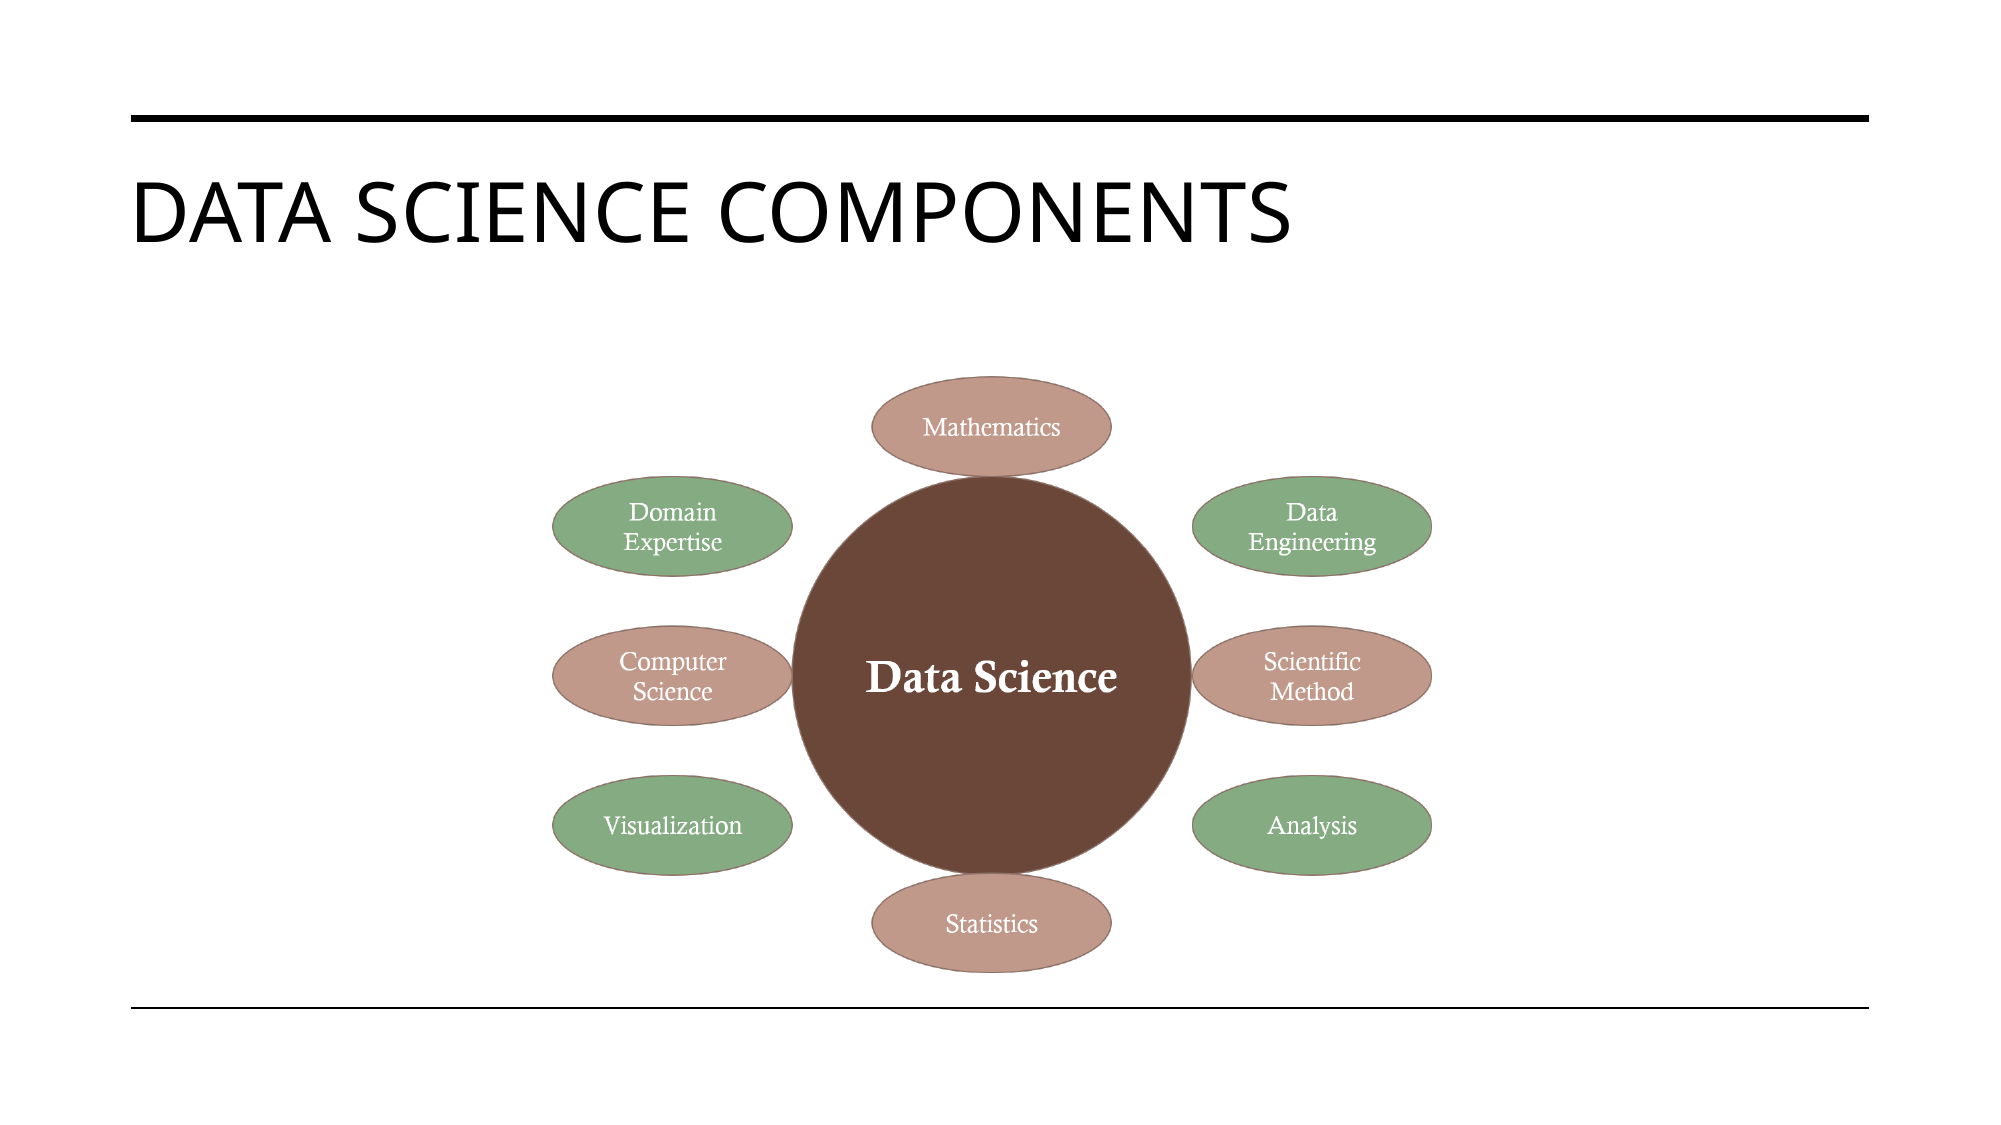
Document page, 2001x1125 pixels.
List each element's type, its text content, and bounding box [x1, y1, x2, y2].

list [552, 376, 1432, 973]
title Data Science Components [114, 151, 1869, 377]
